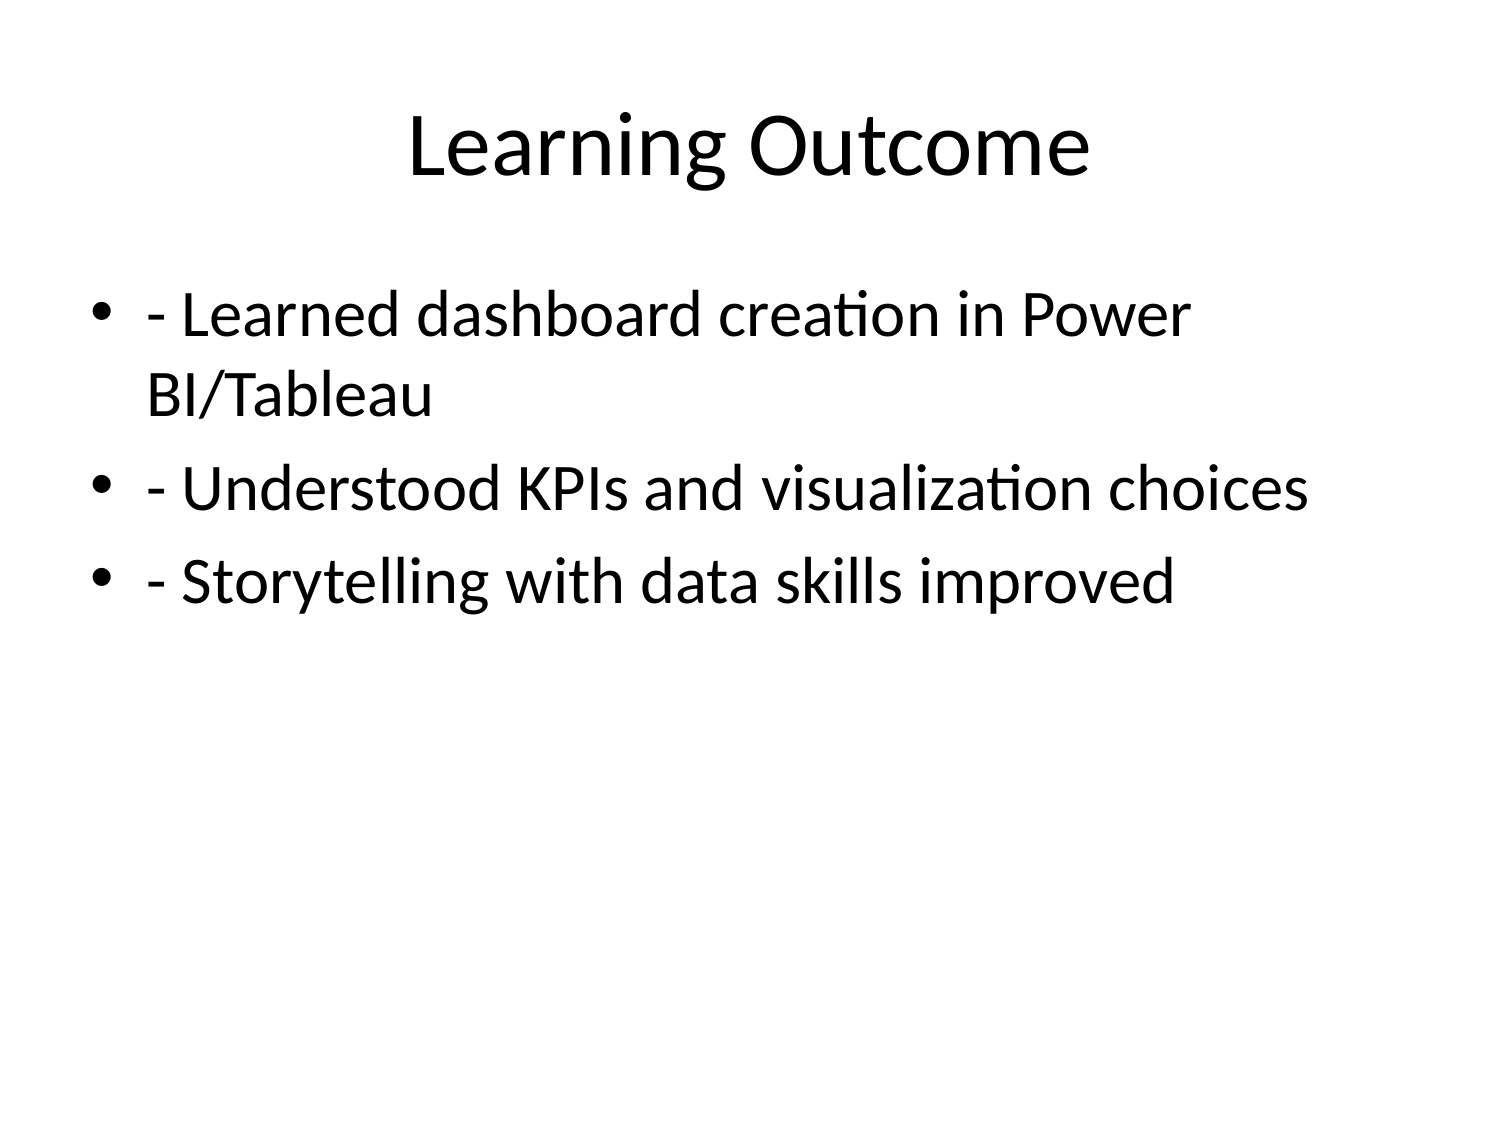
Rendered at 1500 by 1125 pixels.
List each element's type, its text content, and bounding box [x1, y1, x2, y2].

list - Learned dashboard creation in Power BI/Tableau - Understood KPIs and visualization choices - Storytelling with data skills improved [75, 262, 1425, 1005]
title Learning Outcome [75, 45, 1425, 233]
